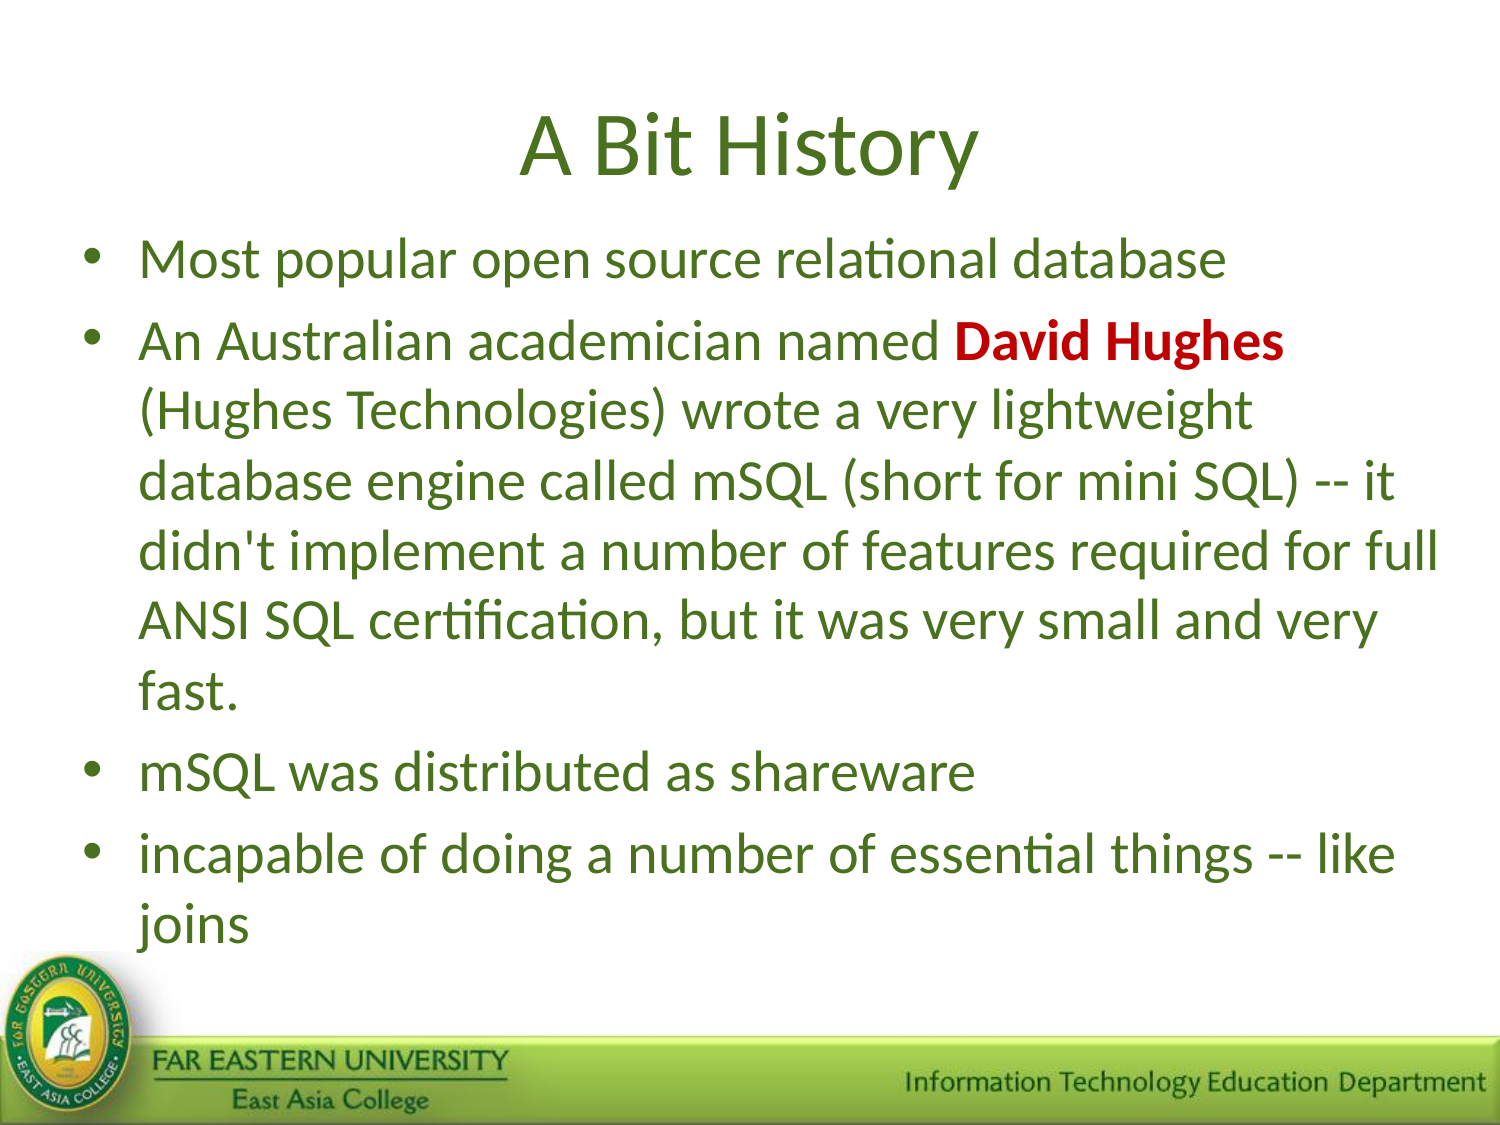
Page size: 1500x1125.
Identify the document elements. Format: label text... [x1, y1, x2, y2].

picture [0, 951, 1500, 1125]
title A Bit History [75, 45, 1425, 212]
list Most popular open source relational database An Australian academician named David Hughes (Hughes Technologies) wrote a very lightweight database engine called mSQL (short for mini SQL) -- it didn't implement a number of features required for full ANSI SQL certification, but it was very small and very fast. mSQL was distributed as shareware incapable of doing a number of essential things -- like joins [67, 212, 1463, 1025]
